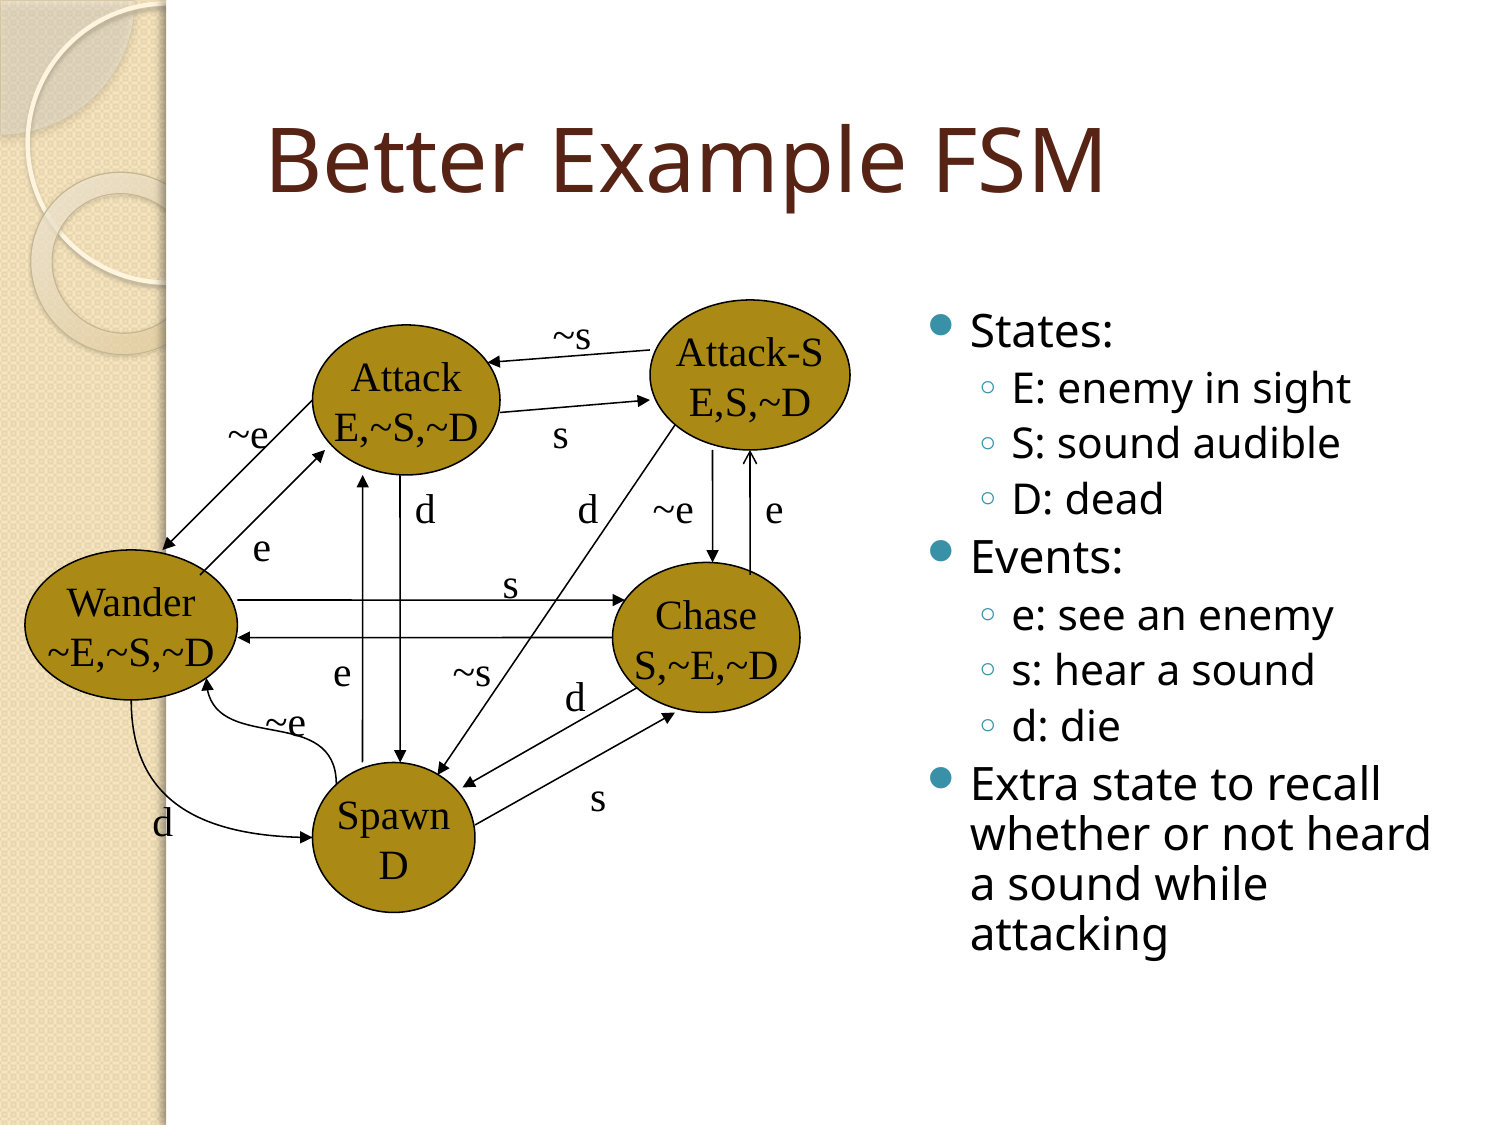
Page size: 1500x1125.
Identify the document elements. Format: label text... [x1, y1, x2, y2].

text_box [237, 549, 801, 829]
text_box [24, 549, 337, 854]
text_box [162, 324, 430, 763]
title Better Example FSM [249, 31, 1400, 282]
text_box Spawn D [318, 839, 475, 913]
list States: E: enemy in sight S: sound audible D: dead Events: e: see an enemy s: hear a sound d: die Extra state to recall whether or not heard a sound while attacking [900, 299, 1450, 975]
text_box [437, 299, 851, 776]
